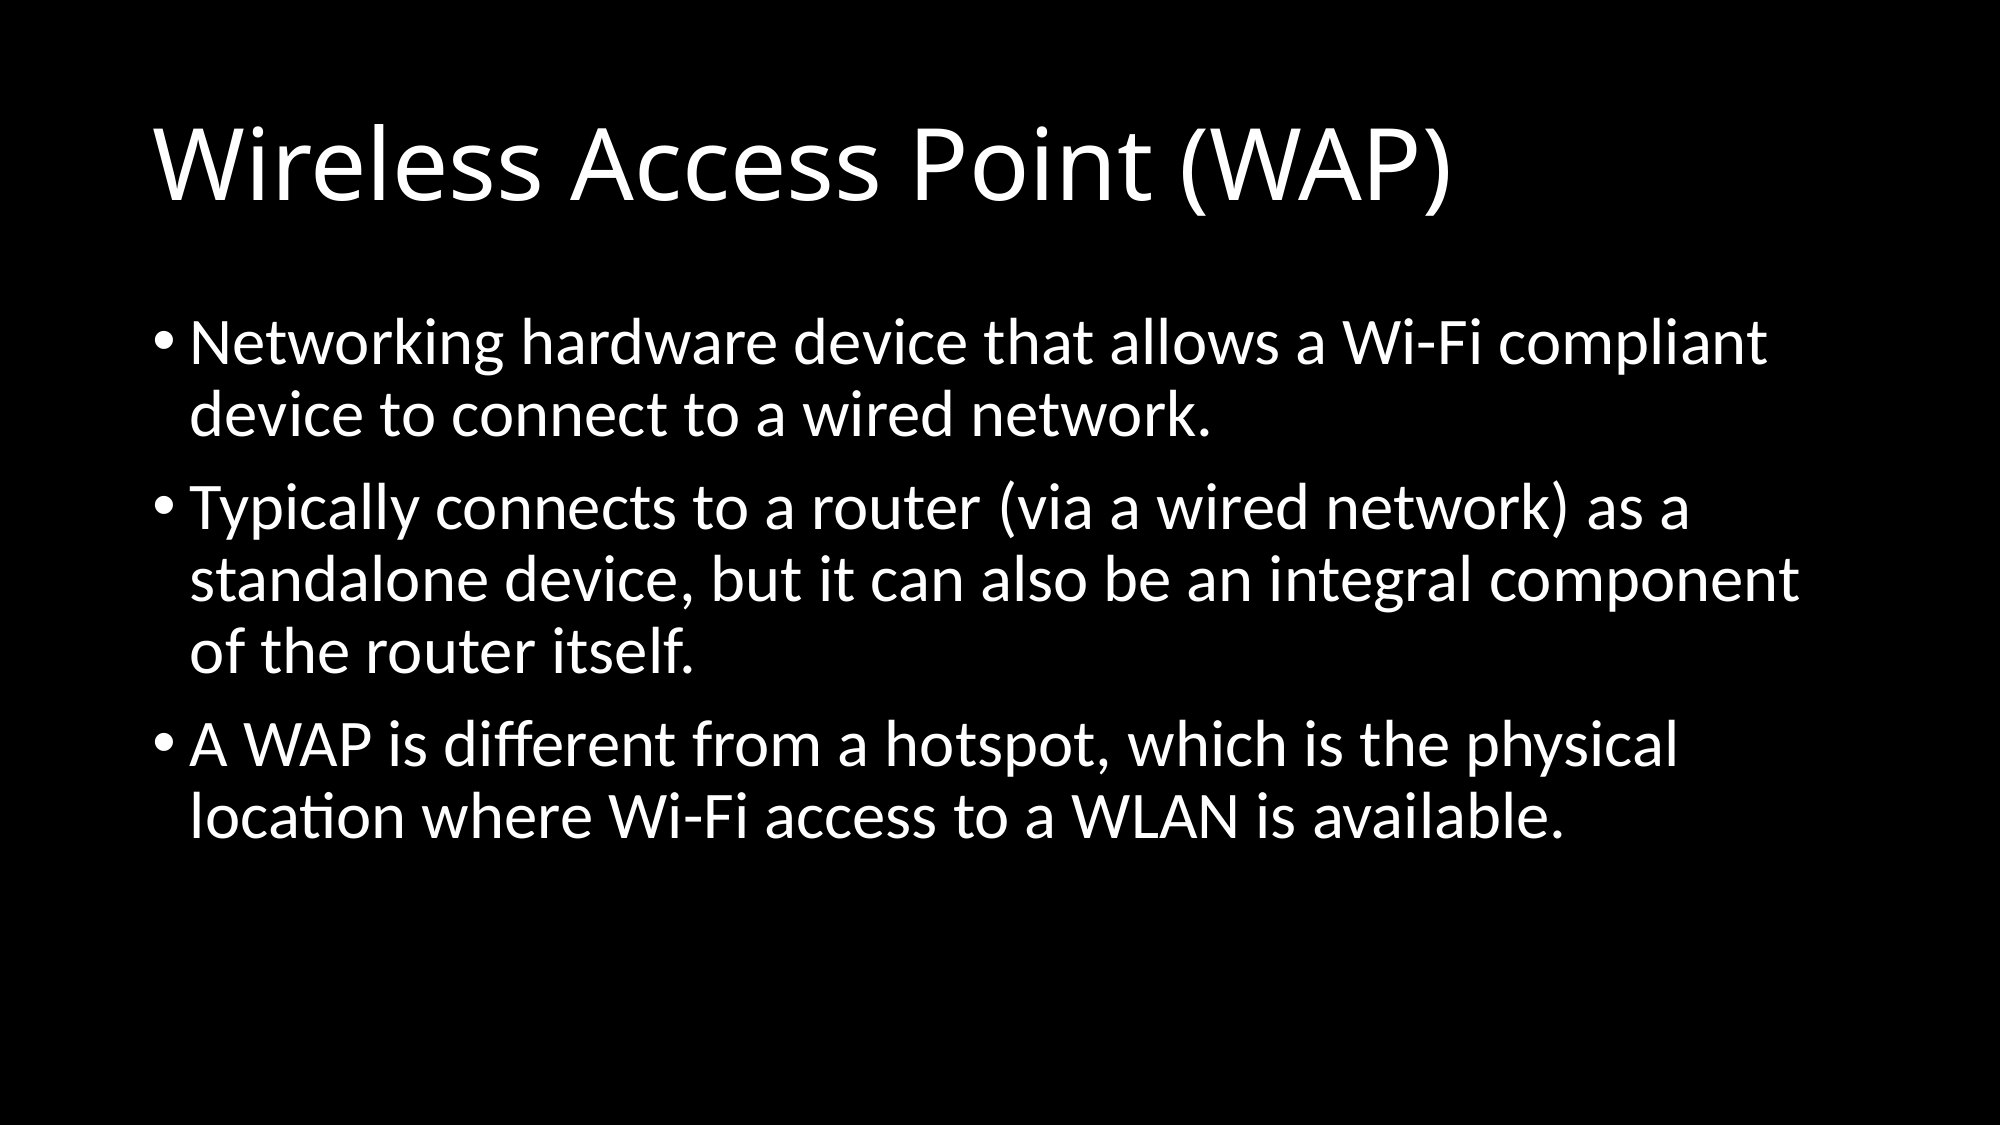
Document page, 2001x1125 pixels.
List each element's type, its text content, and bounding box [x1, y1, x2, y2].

title Wireless Access Point (WAP) [137, 59, 1863, 278]
list Networking hardware device that allows a Wi-Fi compliant device to connect to a wired network. Typically connects to a router (via a wired network) as a standalone device, but it can also be an integral component of the router itself. A WAP is different from a hotspot, which is the physical location where Wi-Fi access to a WLAN is available. [137, 299, 1863, 1014]
